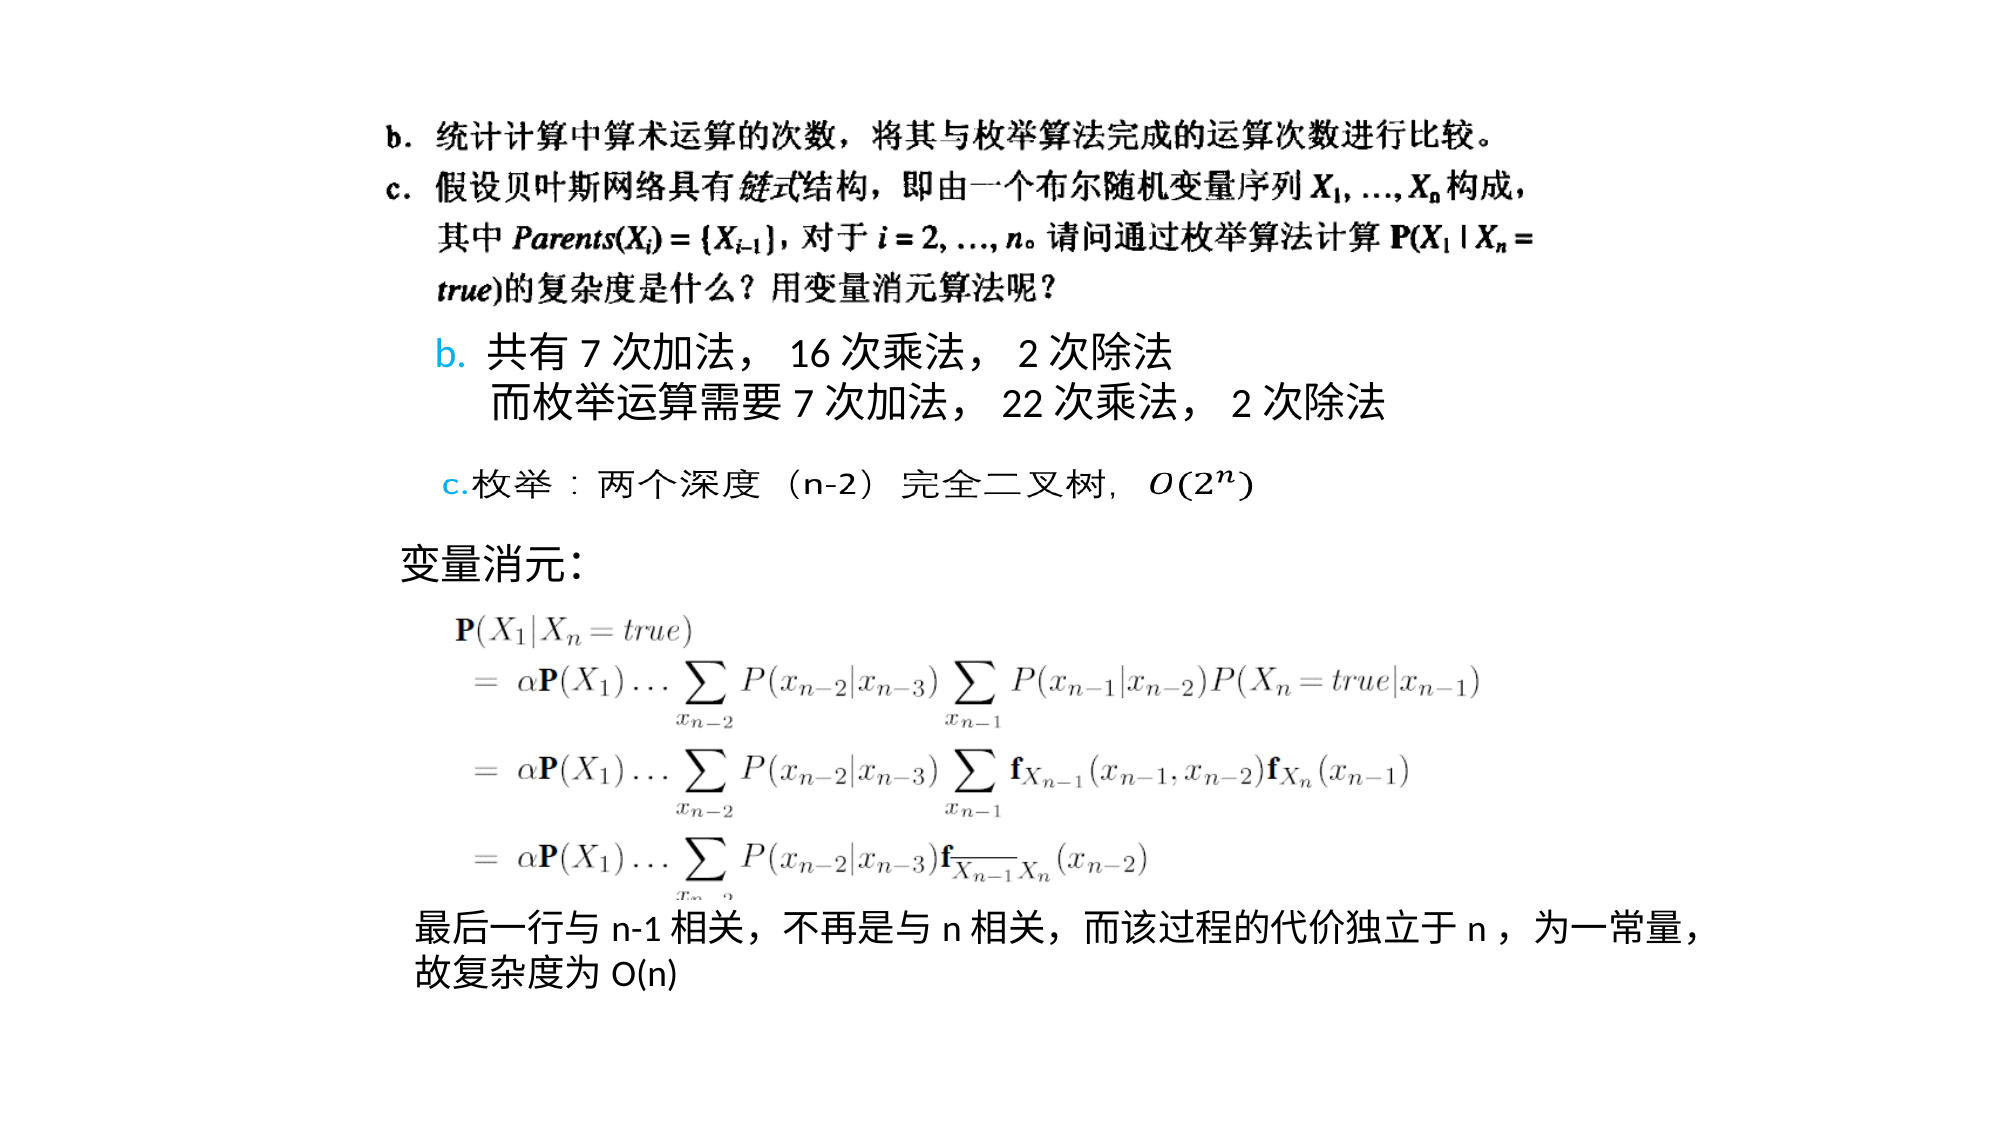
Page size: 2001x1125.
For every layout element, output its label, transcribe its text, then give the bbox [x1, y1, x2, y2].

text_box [416, 454, 1387, 521]
text_box b. 共有7次加法，16次乘法，2次除法 而枚举运算需要7次加法，22次乘法，2次除法 [427, 318, 1449, 434]
picture [427, 598, 1492, 900]
text_box 变量消元： [391, 530, 655, 596]
text_box 最后一行与n-1相关，不再是与n相关，而该过程的代价独立于n，为一常量， 故复杂度为O(n) [407, 896, 1729, 1002]
picture [375, 106, 1543, 311]
